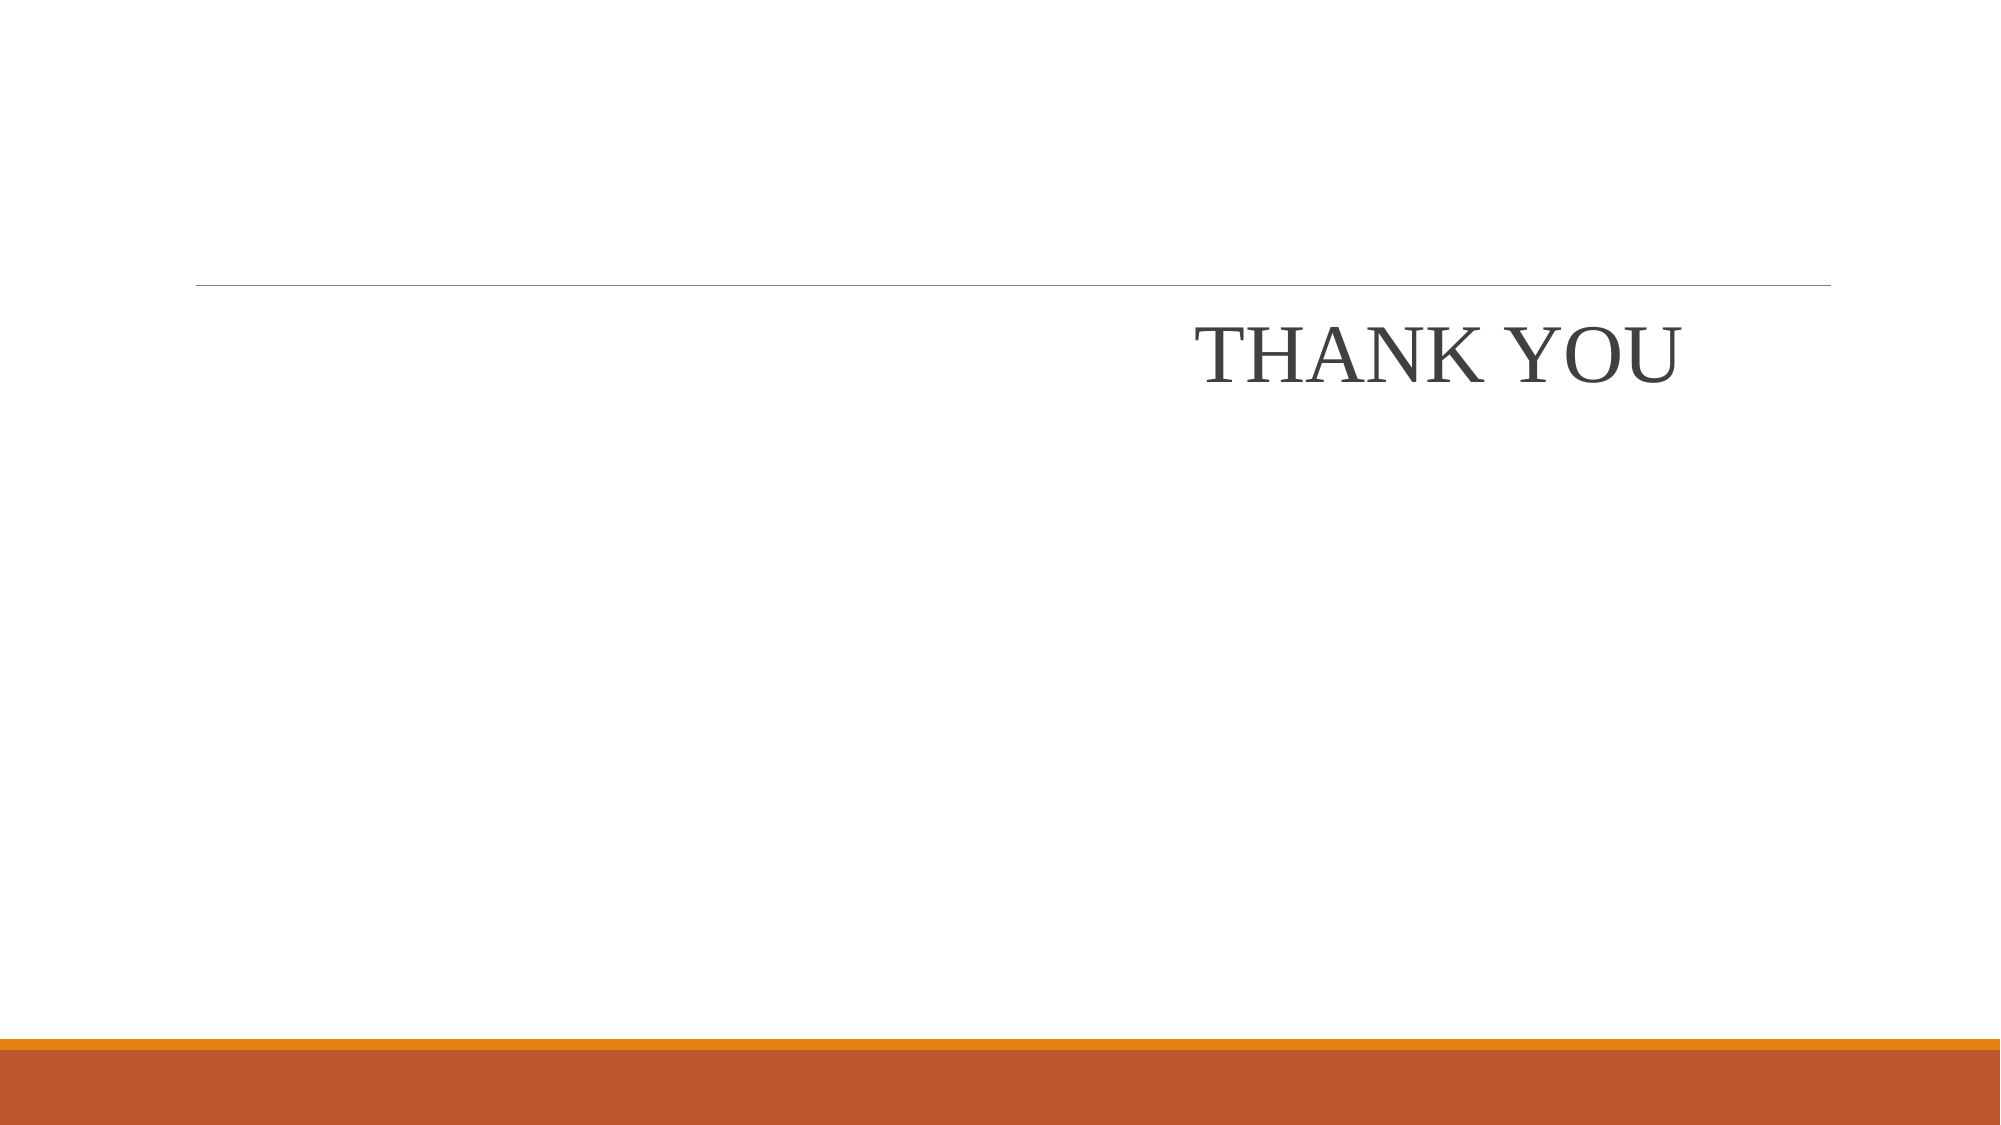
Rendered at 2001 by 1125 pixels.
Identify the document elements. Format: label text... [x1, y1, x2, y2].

list THANK YOU [180, 302, 1830, 963]
